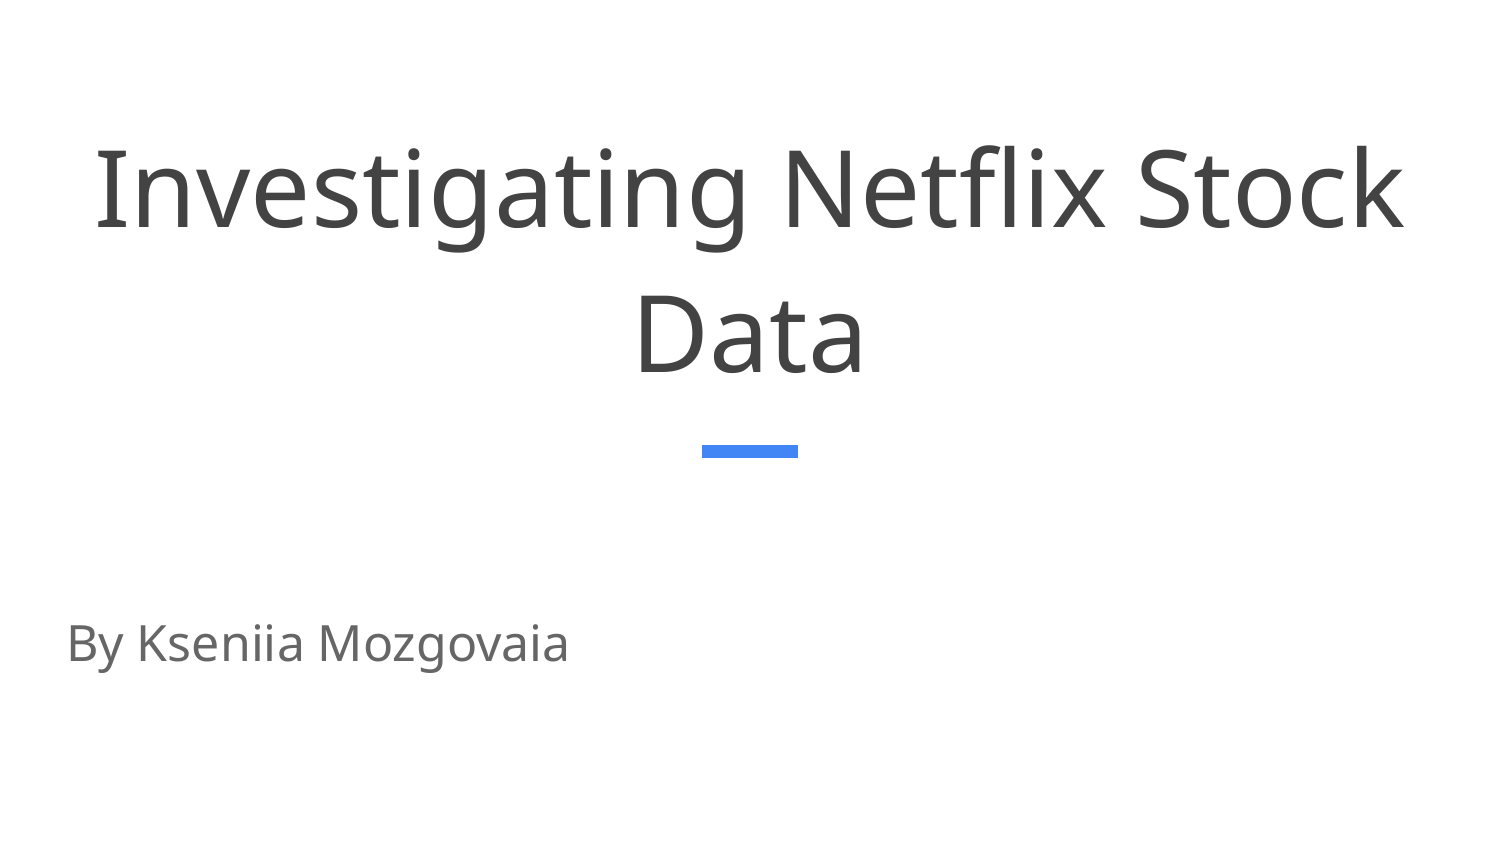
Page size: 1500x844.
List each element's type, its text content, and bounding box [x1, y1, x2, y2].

title Investigating Netflix Stock Data [51, 97, 1449, 419]
subtitle By Kseniia Mozgovaia [51, 593, 1449, 714]
